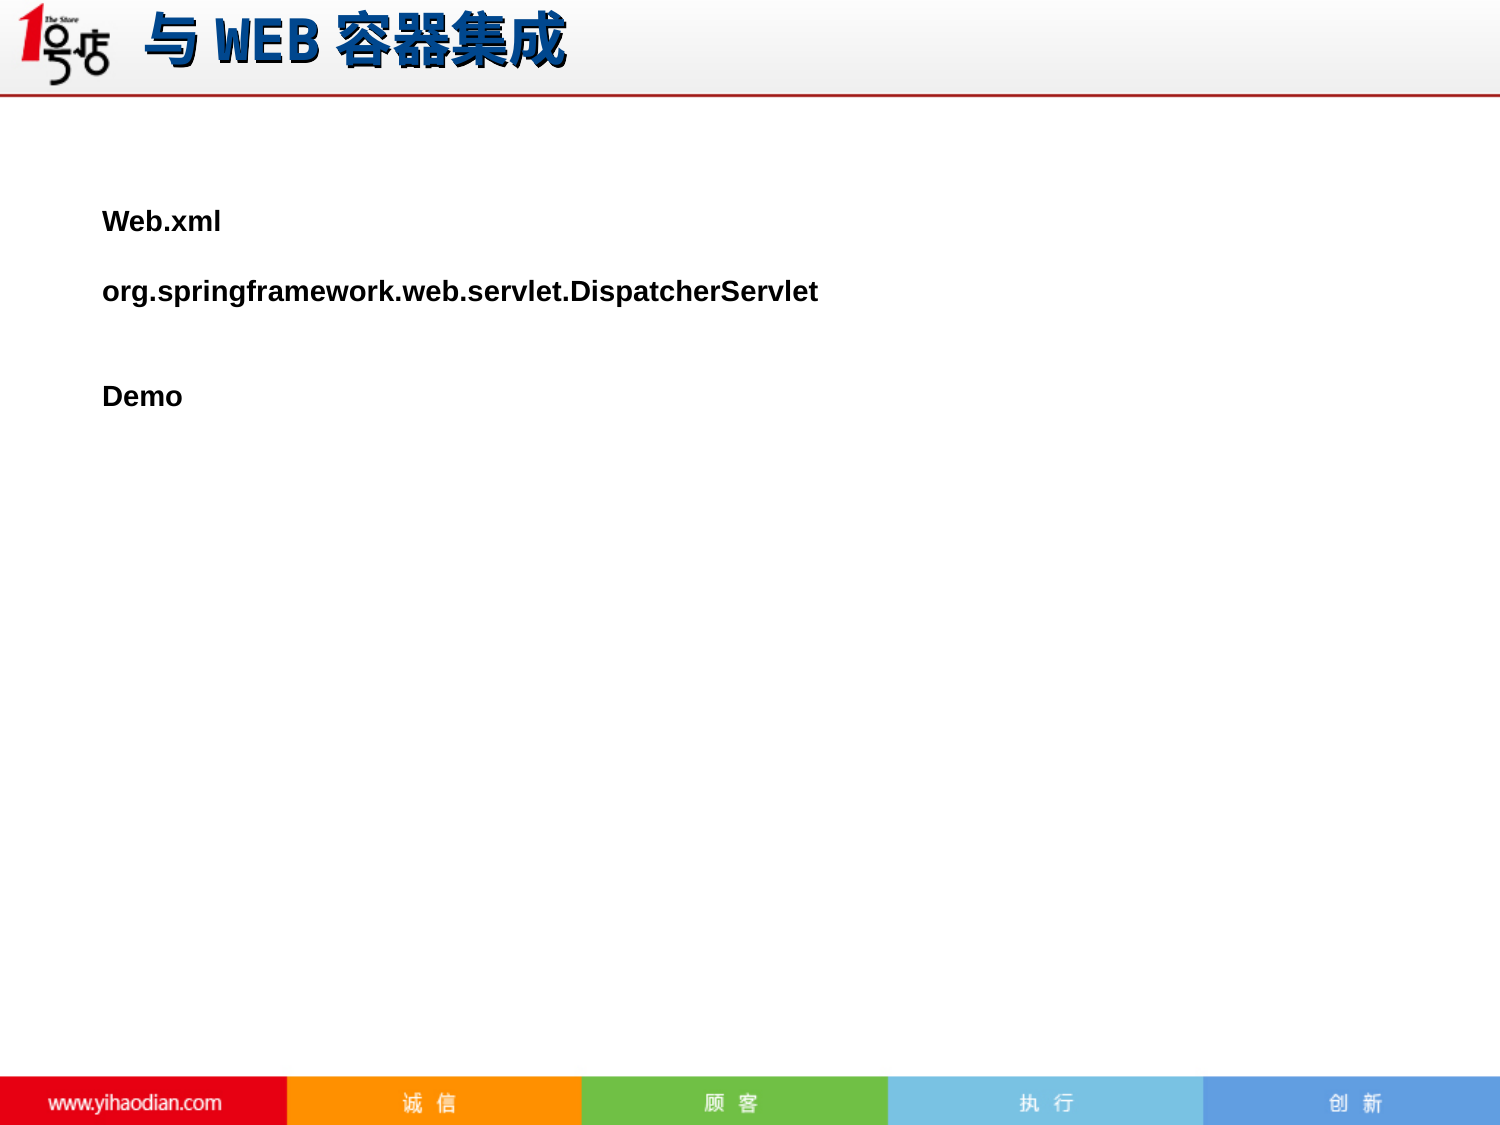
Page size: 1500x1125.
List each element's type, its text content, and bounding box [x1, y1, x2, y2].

picture [0, 0, 1500, 1125]
text_box Web.xml org.springframework.web.servlet.DispatcherServlet Demo [87, 195, 1361, 455]
title 与WEB容器集成 [127, 2, 1500, 82]
